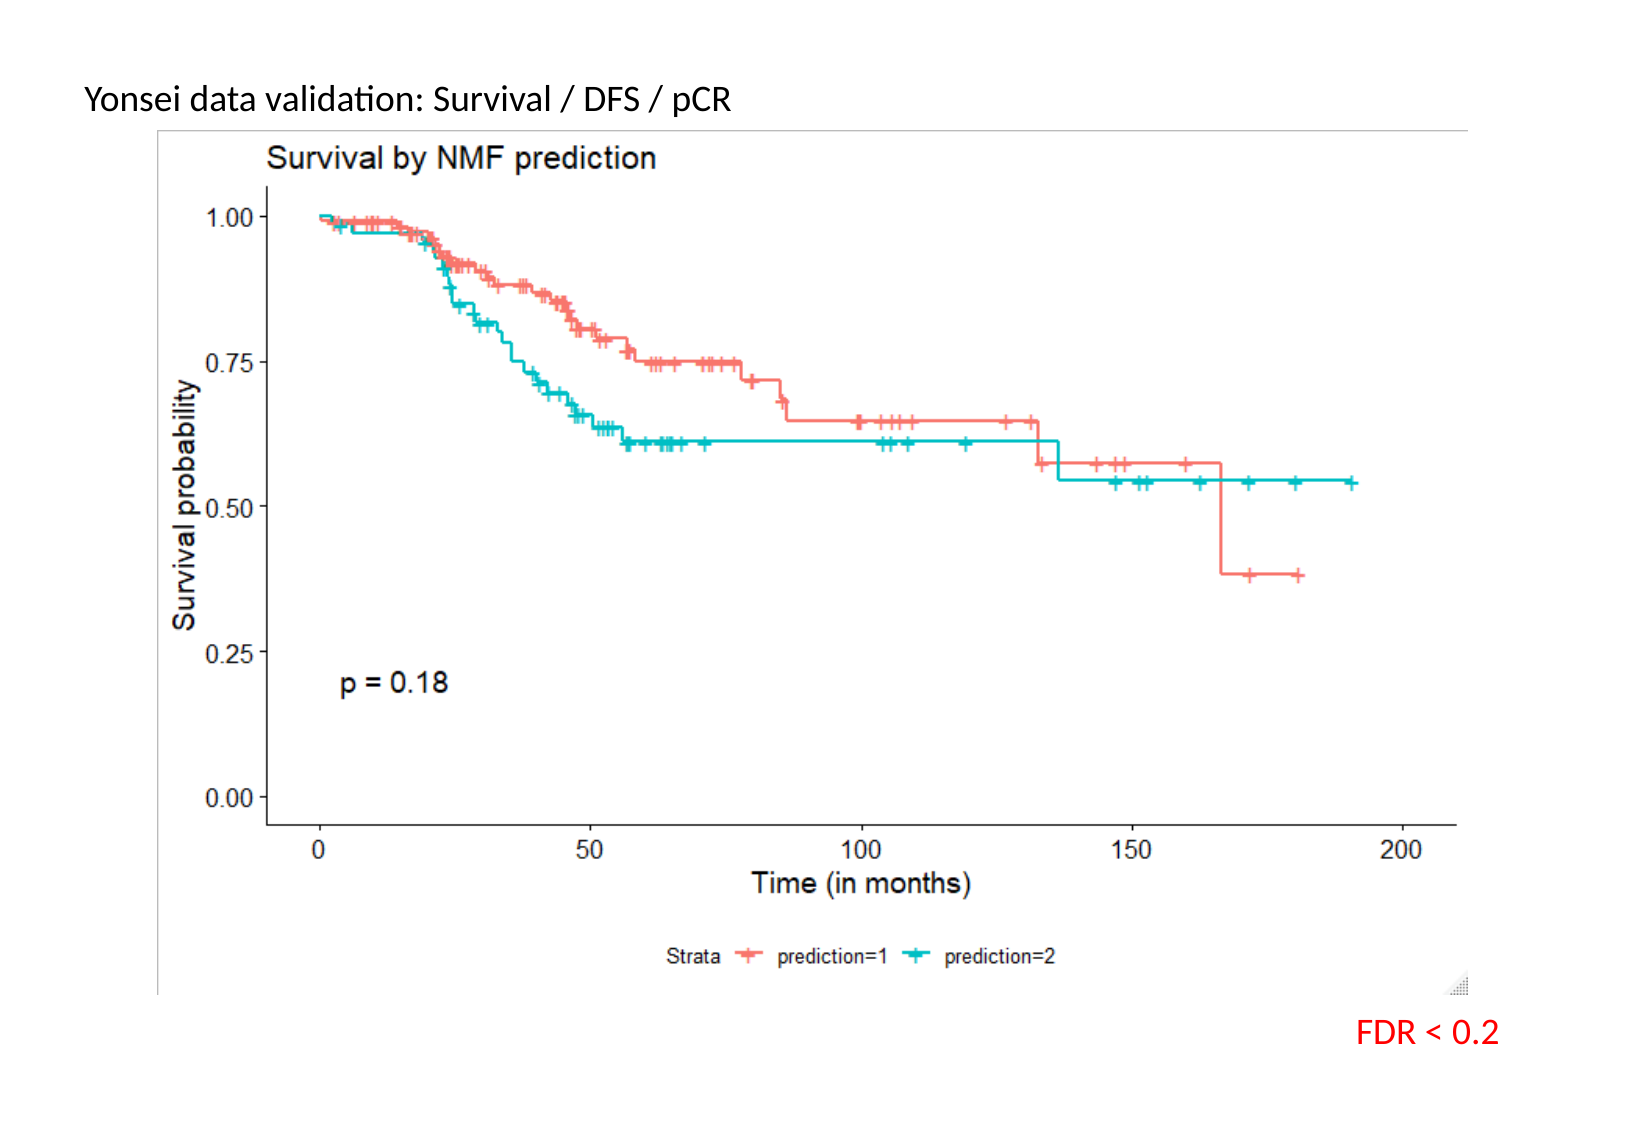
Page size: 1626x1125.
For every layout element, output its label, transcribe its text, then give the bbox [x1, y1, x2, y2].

picture [156, 130, 1468, 995]
text_box Yonsei data validation: Survival / DFS / pCR [69, 66, 968, 127]
text_box FDR < 0.2 [616, 999, 1515, 1060]
